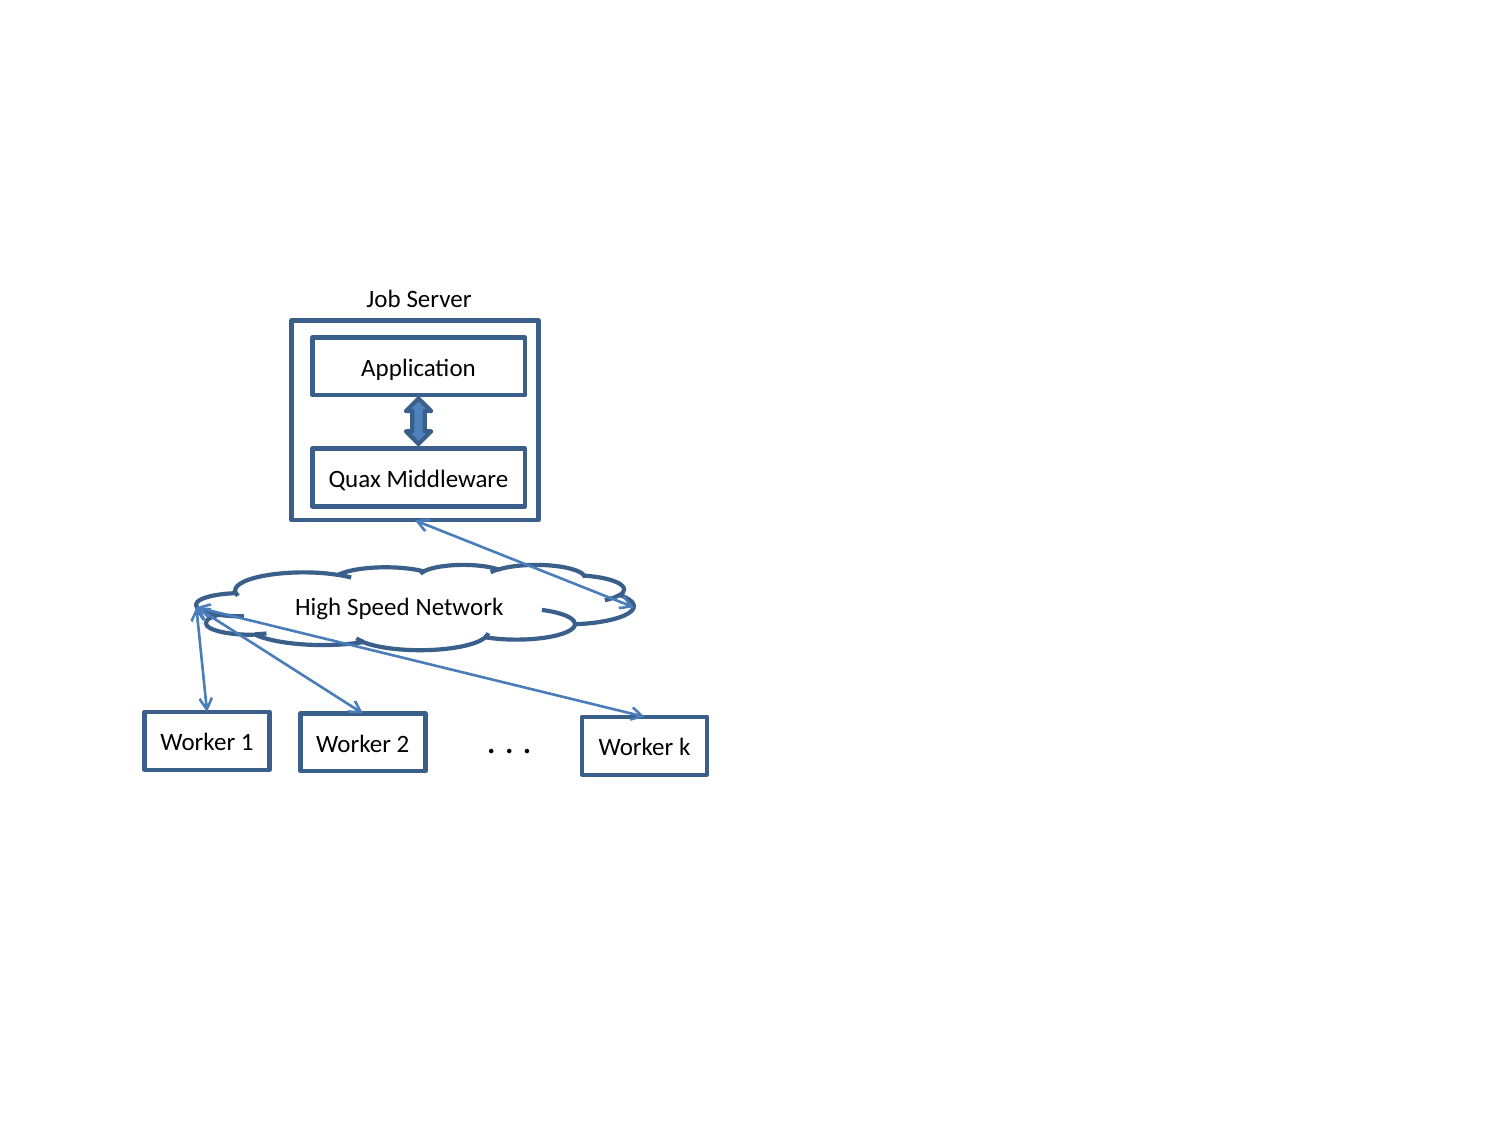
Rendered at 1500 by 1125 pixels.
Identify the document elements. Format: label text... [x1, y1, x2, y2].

text_box [403, 397, 434, 447]
text_box Worker k [580, 715, 709, 777]
text_box Worker 2 [298, 720, 428, 773]
text_box Quax Middleware [310, 446, 527, 509]
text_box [206, 649, 361, 712]
text_box Application [310, 335, 527, 397]
text_box High Speed Network [194, 562, 636, 648]
text_box . . . [471, 725, 548, 769]
text_box [289, 318, 541, 522]
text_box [362, 649, 413, 714]
text_box Job Server [351, 275, 487, 320]
text_box Worker 1 [142, 710, 272, 772]
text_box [414, 649, 645, 717]
